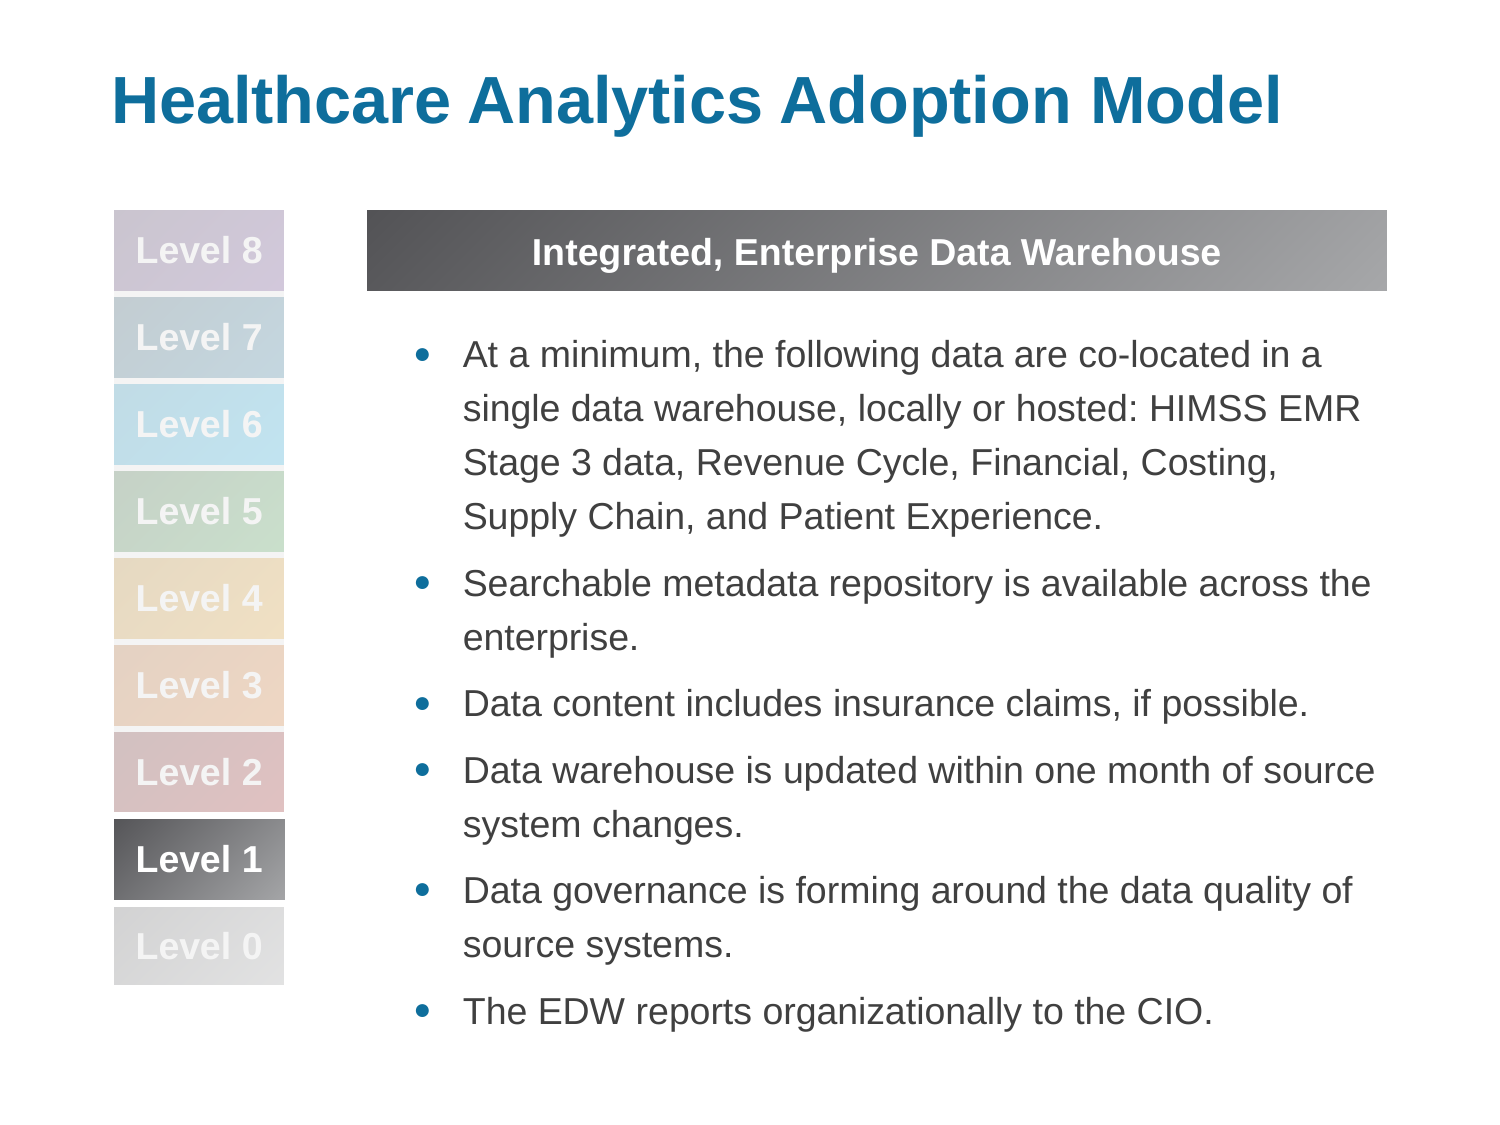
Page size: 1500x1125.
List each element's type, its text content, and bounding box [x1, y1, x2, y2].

title Healthcare Analytics Adoption Model [111, 68, 1390, 139]
text_box [109, 205, 289, 817]
text_box Integrated, Enterprise Data Warehouse [362, 205, 1392, 296]
table_cell Level 1 [114, 819, 285, 900]
text_box [109, 902, 289, 990]
list At a minimum, the following data are co-located in a single data warehouse, locally or hosted: HIMSS EMR Stage 3 data, Revenue Cycle, Financial, Costing, Supply Chain, and Patient Experience. Searchable metadata repository is available across the enterprise. Data content includes insurance claims, if possible. Data warehouse is updated within one month of source system changes. Data governance is forming around the data quality of source systems. The EDW reports organizationally to the CIO. [363, 321, 1390, 1093]
